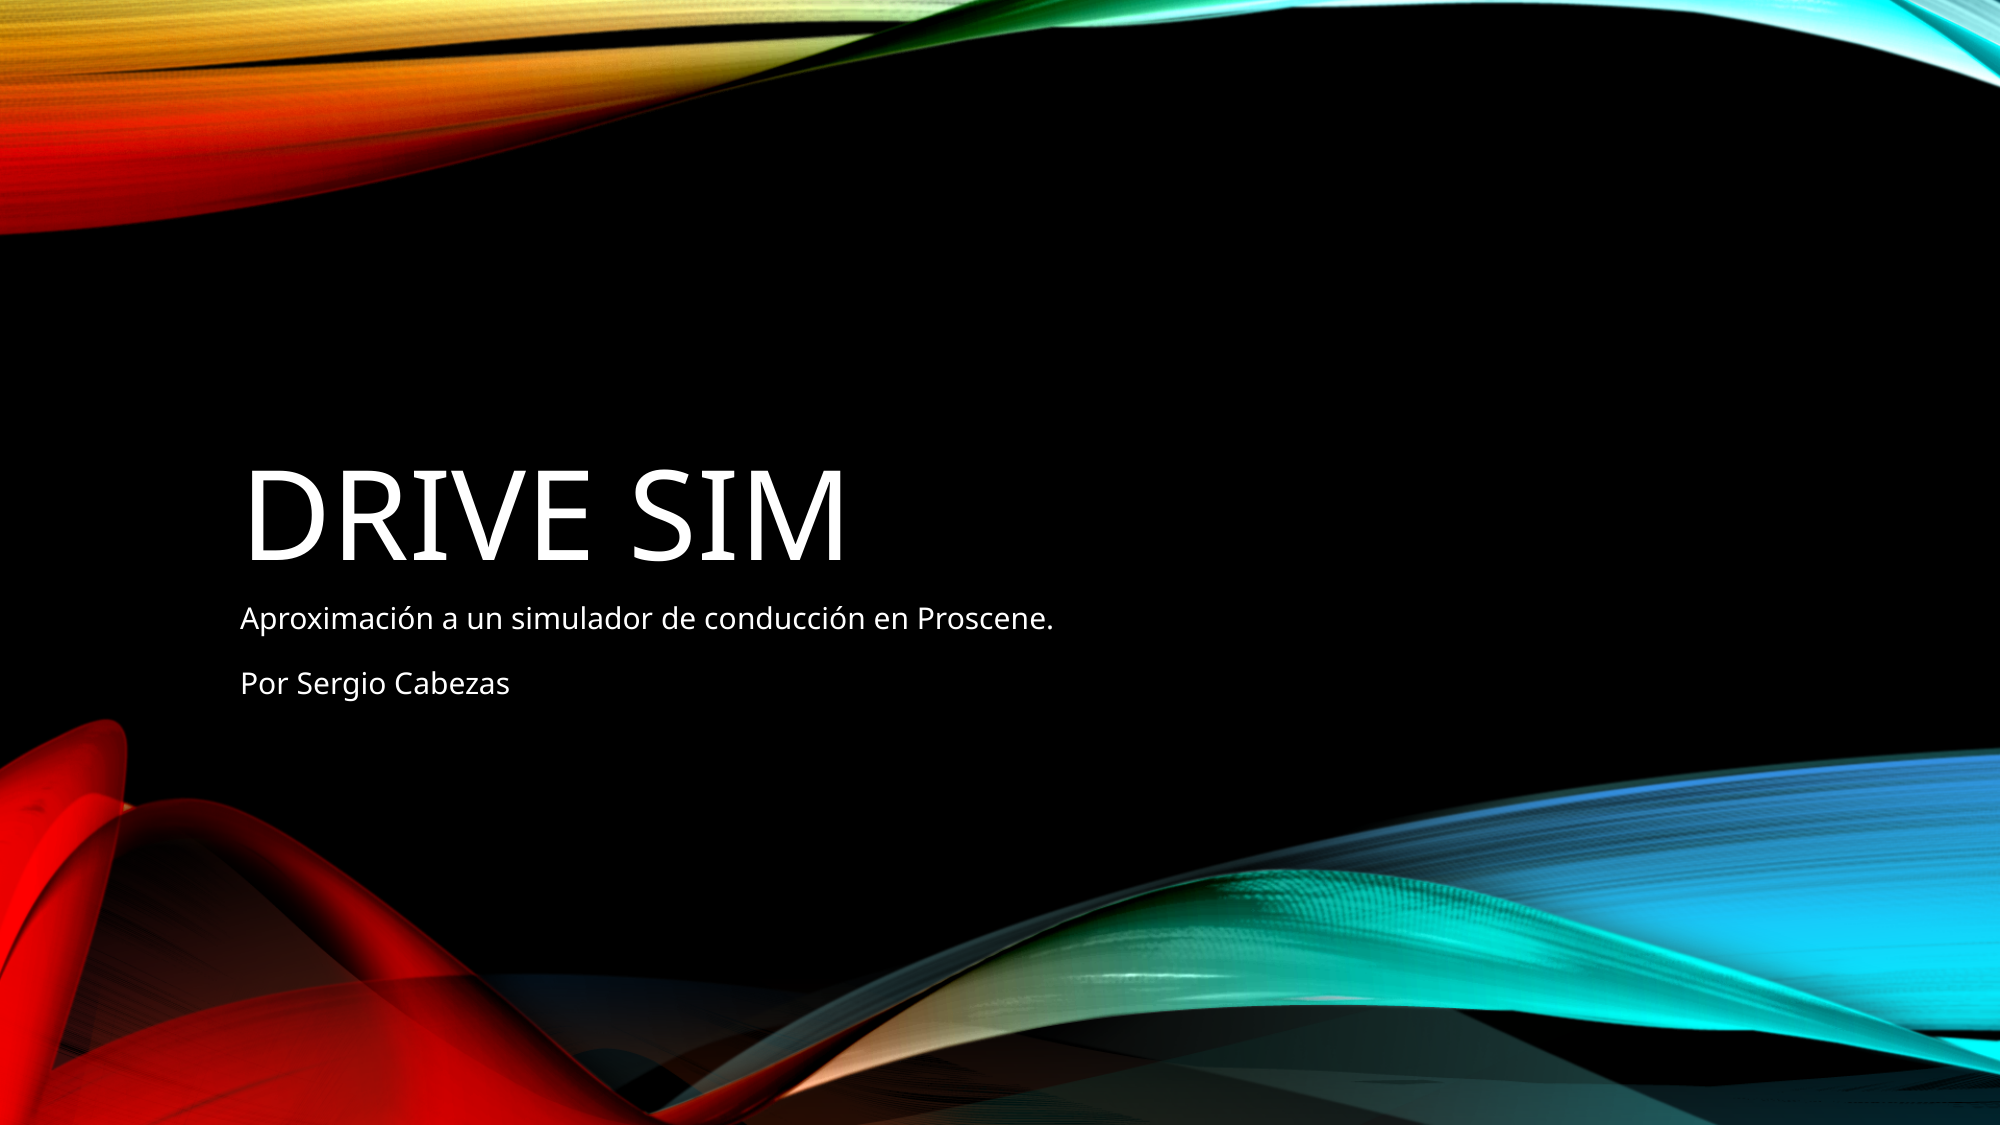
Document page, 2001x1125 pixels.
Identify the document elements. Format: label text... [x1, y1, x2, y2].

picture [0, 0, 2000, 237]
picture [0, 717, 2000, 1125]
subtitle Aproximación a un simulador de conducción en Proscene. Por Sergio Cabezas [225, 595, 1775, 709]
title Drive Sim [225, 295, 1775, 595]
